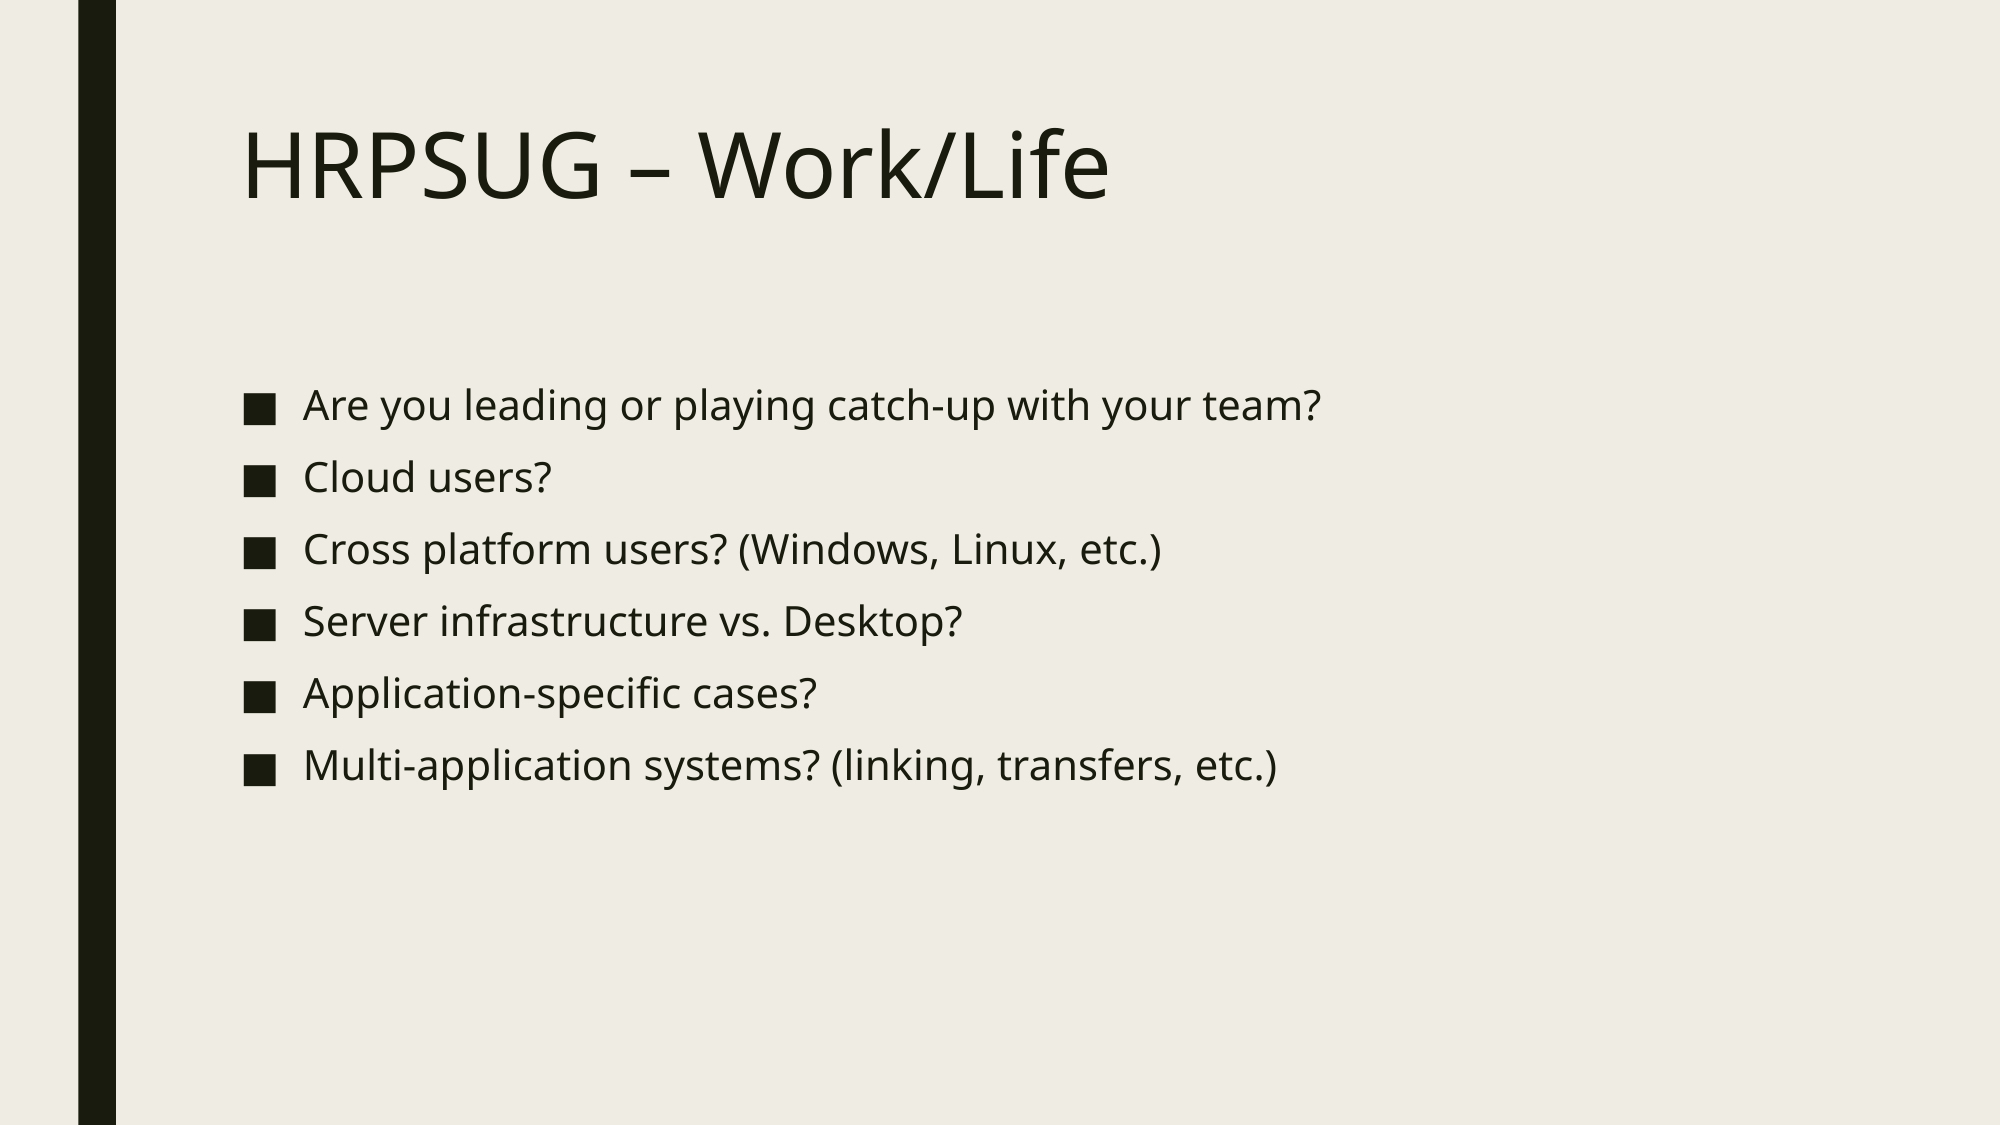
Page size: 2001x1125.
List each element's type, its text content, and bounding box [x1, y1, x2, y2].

title HRPSUG – Work/Life [225, 112, 1800, 357]
list Are you leading or playing catch-up with your team? Cloud users? Cross platform users? (Windows, Linux, etc.) Server infrastructure vs. Desktop? Application-specific cases? Multi-application systems? (linking, transfers, etc.) [225, 375, 1800, 963]
